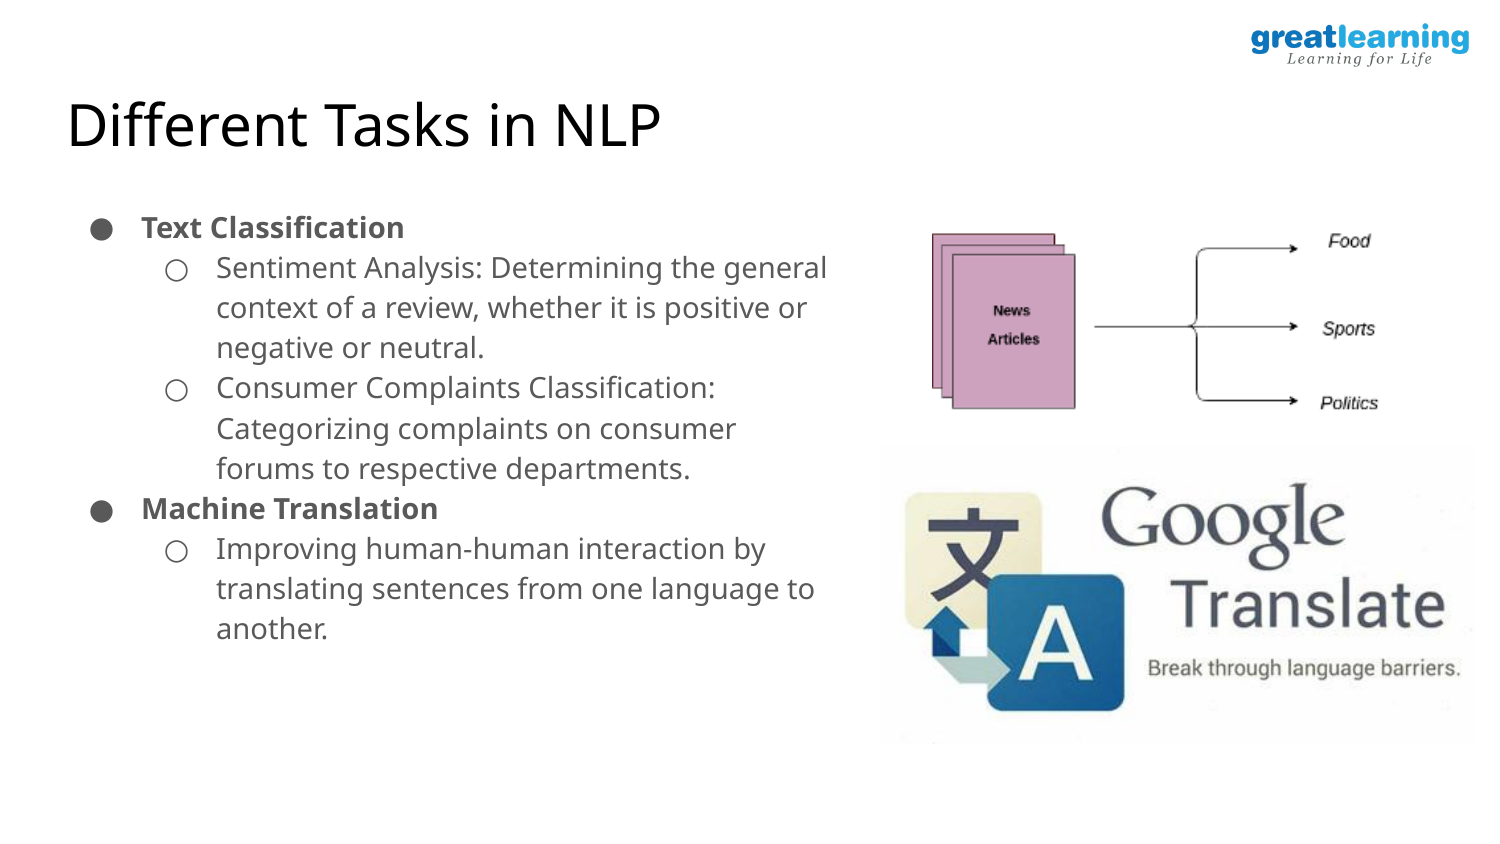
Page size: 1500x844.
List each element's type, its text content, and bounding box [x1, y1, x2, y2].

title Different Tasks in NLP [51, 72, 1449, 167]
picture [880, 446, 1476, 745]
picture [931, 218, 1401, 423]
picture [1251, 23, 1469, 67]
list Text Classification Sentiment Analysis: Determining the general context of a review, whether it is positive or negative or neutral. Consumer Complaints Classification: Categorizing complaints on consumer forums to respective departments. Machine Translation Improving human-human interaction by translating sentences from one language to another. [51, 189, 856, 750]
